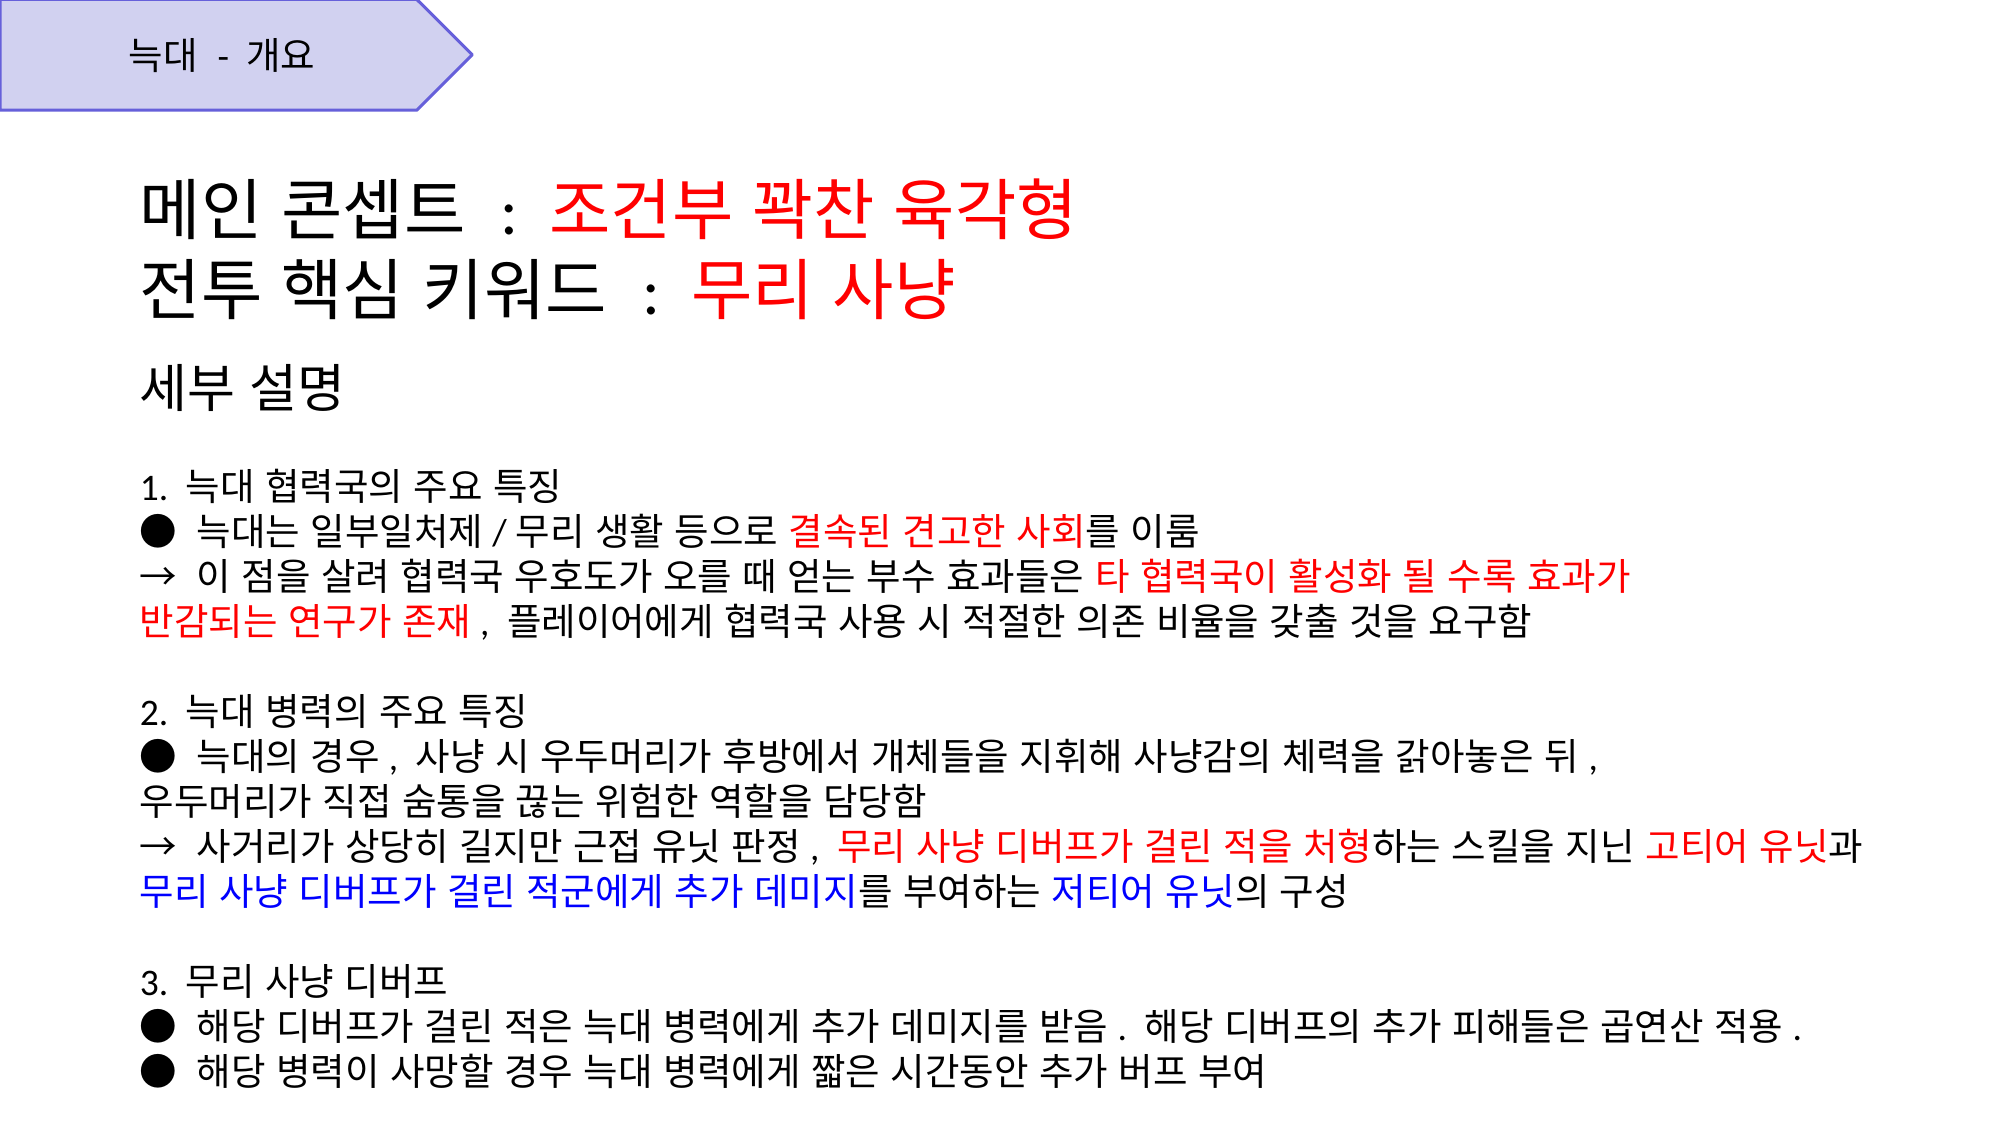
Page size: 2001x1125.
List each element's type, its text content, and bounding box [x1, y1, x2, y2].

text_box 늑대 - 개요 [0, 0, 474, 112]
text_box 메인 콘셉트 : 조건부 꽉찬 육각형 전투 핵심 키워드 : 무리 사냥 [125, 160, 1342, 335]
text_box 세부 설명 1. 늑대 협력국의 주요 특징 ● 늑대는 일부일처제/무리 생활 등으로 결속된 견고한 사회를 이룸 → 이 점을 살려 협력국 우호도가 오를 때 얻는 부수 효과들은 타 협력국이 활성화 될 수록 효과가 반감되는 연구가 존재, 플레이어에게 협력국 사용 시 적절한 의존 비율을 갖출 것을 요구함 2. 늑대 병력의 주요 특징 ● 늑대의 경우, 사냥 시 우두머리가 후방에서 개체들을 지휘해 사냥감의 체력을 갉아놓은 뒤, 우두머리가 직접 숨통을 끊는 위험한 역할을 담당함 → 사거리가 상당히 길지만 근접 유닛 판정, 무리 사냥 디버프가 걸린 적을 처형하는 스킬을 지닌 고티어 유닛과 무리 사냥 디버프가 걸린 적군에게 추가 데미지를 부여하는 저티어 유닛의 구성 3. 무리 사냥 디버프 ● 해당 디버프가 걸린 적은 늑대 병력에게 추가 데미지를 받음. 해당 디버프의 추가 피해들은 곱연산 적용. ● 해당 병력이 사망할 경우 늑대 병력에게 짧은 시간동안 추가 버프 부여 [125, 348, 1963, 1101]
